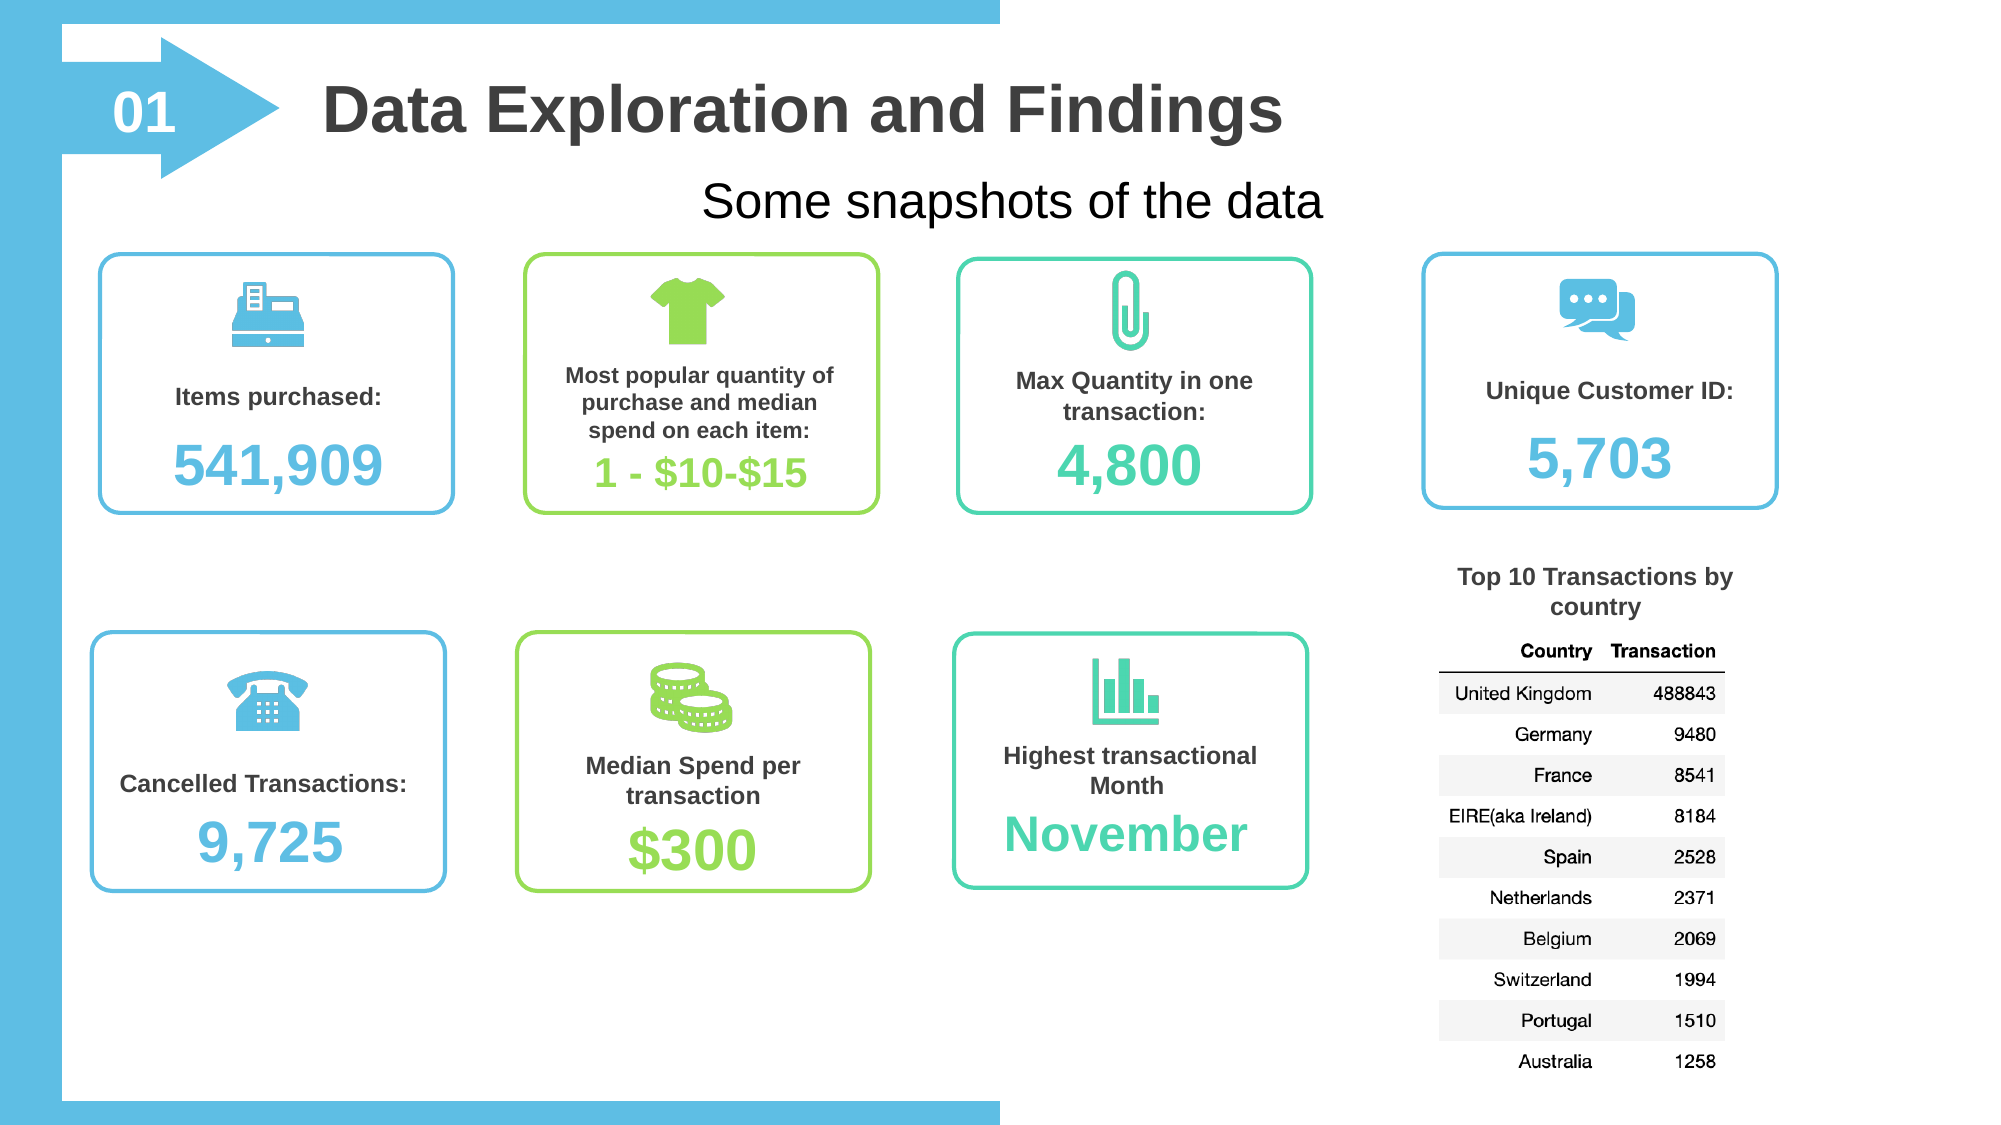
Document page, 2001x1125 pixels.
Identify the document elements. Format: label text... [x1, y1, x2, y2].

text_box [99, 253, 454, 514]
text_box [957, 258, 1312, 514]
text_box You can simply impress your audience and add a unique zing and appeal to your Presentations. Easy to change colors, photos and Text. Get a modern PowerPoint Presentation that is beautifully designed. You can simply impress your audience and add a unique zing and appeal to your Presentations. Easy to change colors, photos and Text. Get a modern PowerPoint Presentation that is beautifully designed. [1334, 214, 1840, 559]
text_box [953, 633, 1308, 888]
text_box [1423, 253, 1783, 509]
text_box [524, 253, 879, 514]
picture [1423, 613, 1769, 1077]
text_box [62, 24, 2000, 1101]
text_box 01 [91, 66, 198, 152]
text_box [78, 631, 450, 892]
text_box [37, 37, 280, 179]
text_box Top 10 Transactions by country [1423, 553, 1769, 613]
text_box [516, 631, 871, 892]
text_box Data Exploration and Findings [287, 51, 1320, 170]
text_box Some snapshots of the data [342, 142, 1683, 262]
